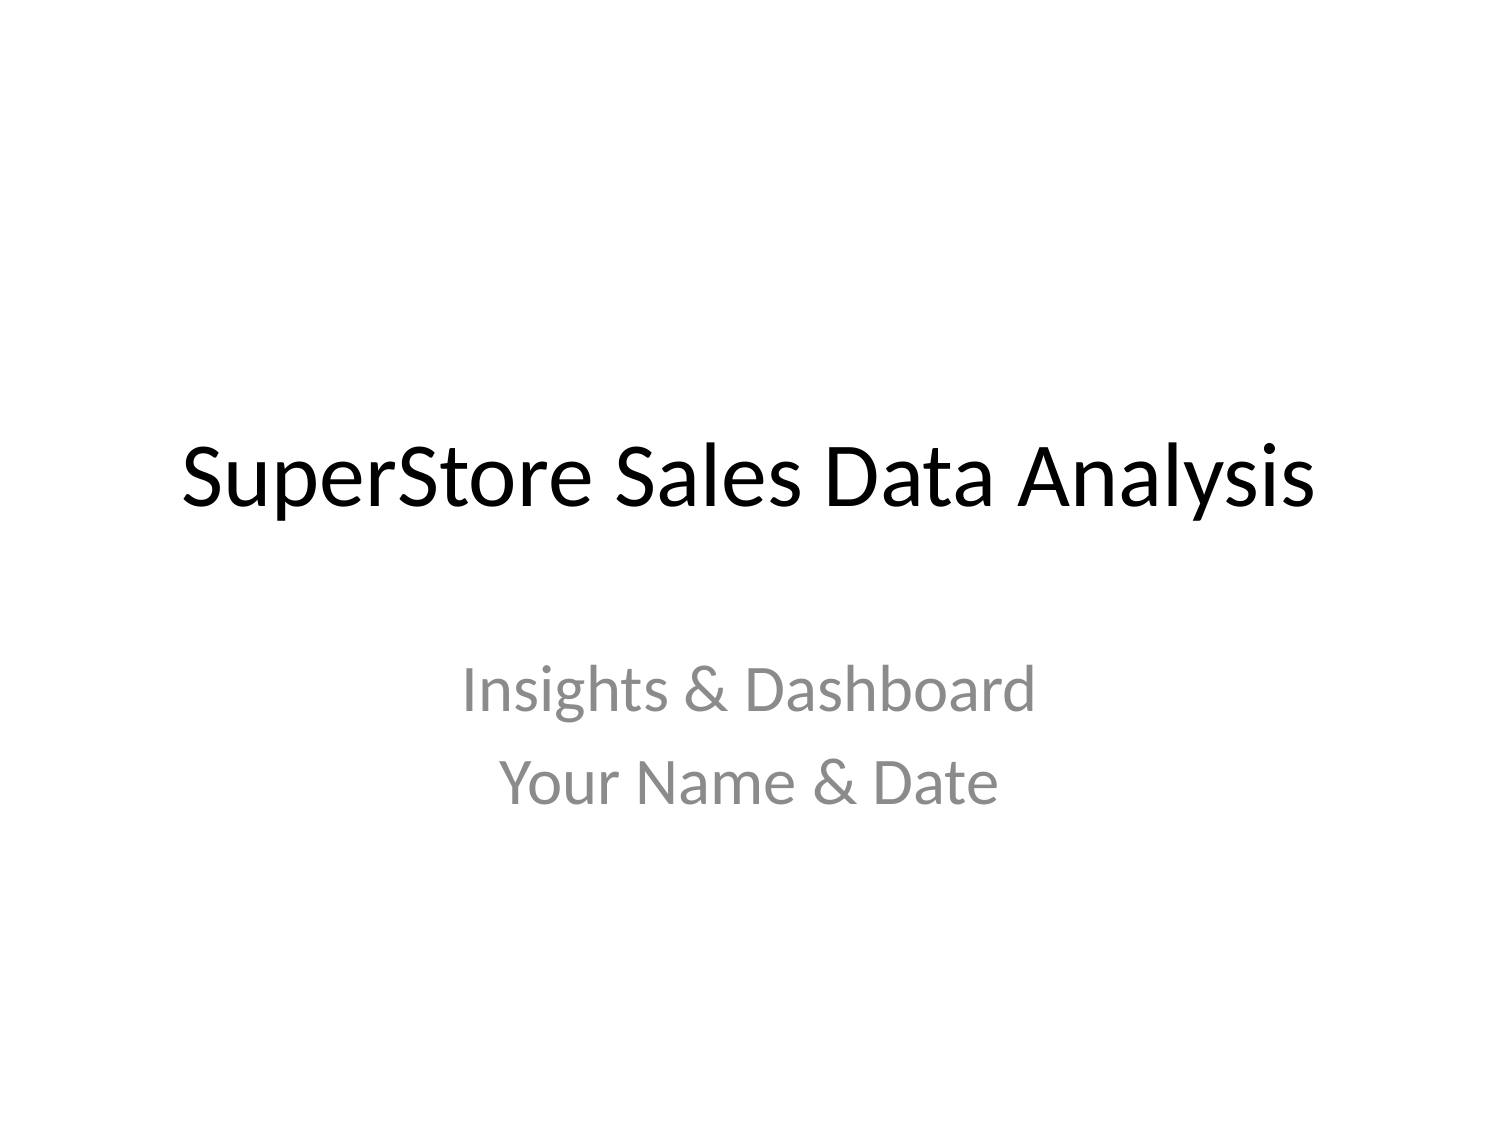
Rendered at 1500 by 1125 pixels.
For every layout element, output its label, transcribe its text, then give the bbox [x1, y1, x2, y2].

title SuperStore Sales Data Analysis [112, 349, 1388, 591]
subtitle Insights & Dashboard Your Name & Date [225, 637, 1275, 925]
